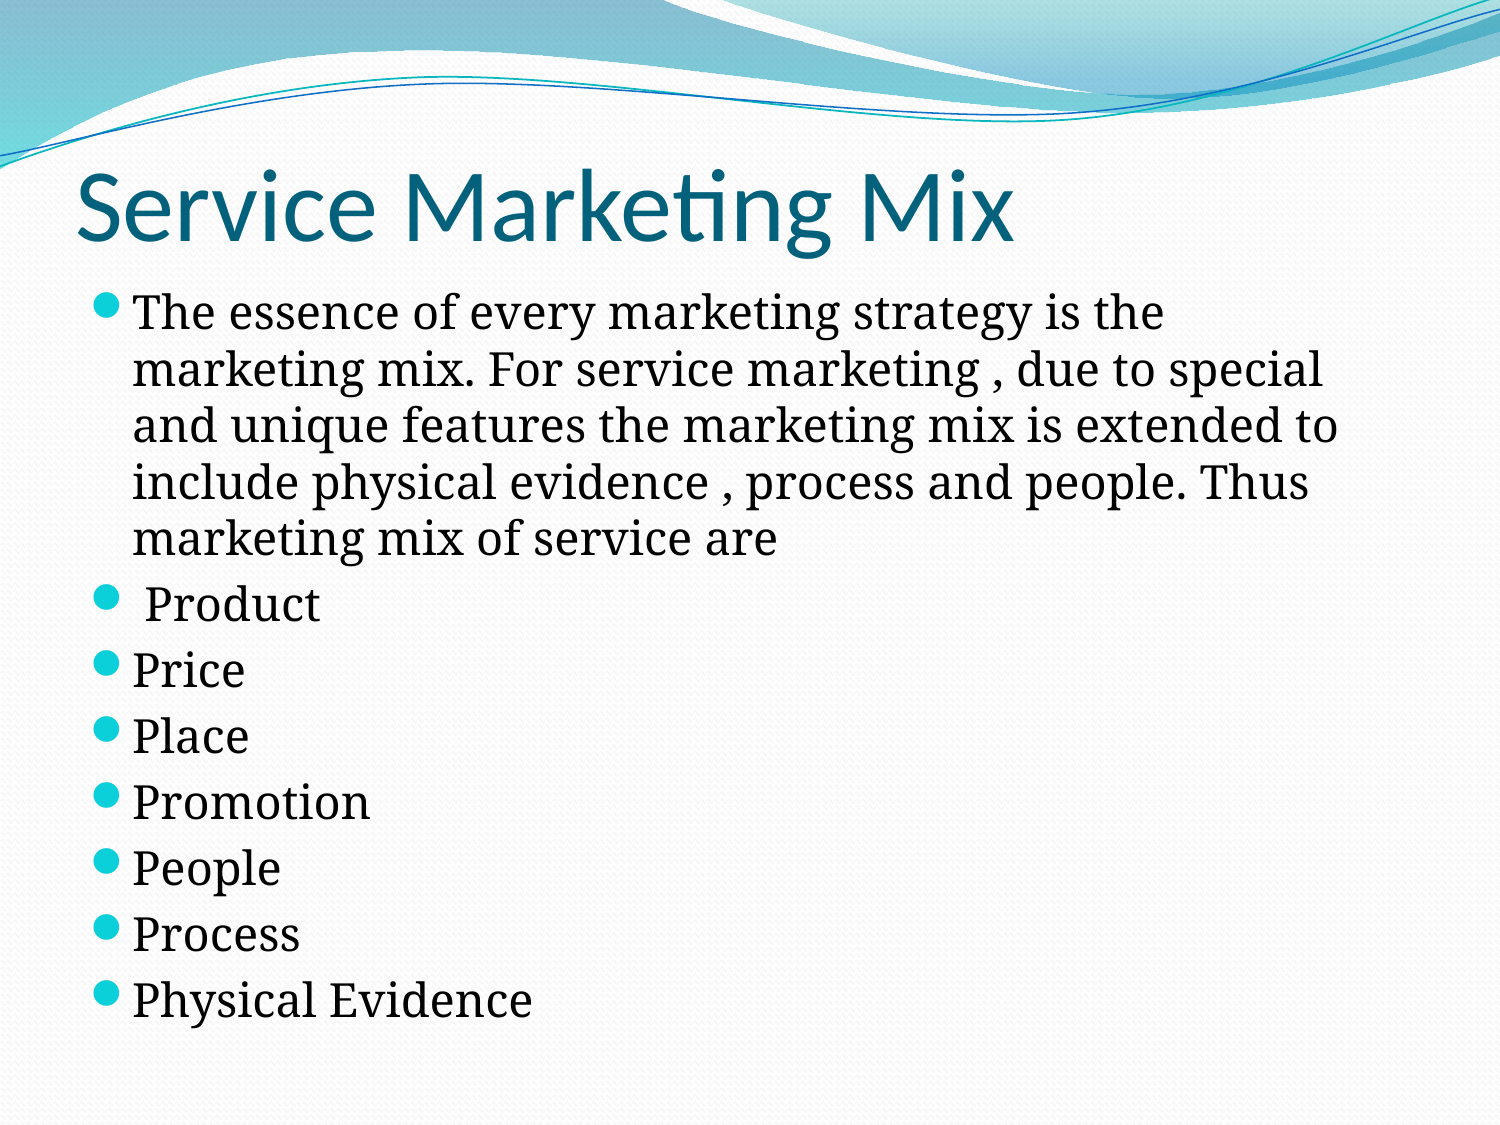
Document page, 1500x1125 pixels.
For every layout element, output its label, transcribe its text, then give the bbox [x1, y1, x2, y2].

list The essence of every marketing strategy is the marketing mix. For service marketing , due to special and unique features the marketing mix is extended to include physical evidence , process and people. Thus marketing mix of service are Product Price Place Promotion People Process Physical Evidence [75, 275, 1425, 1038]
title Service Marketing Mix [75, 115, 1425, 263]
